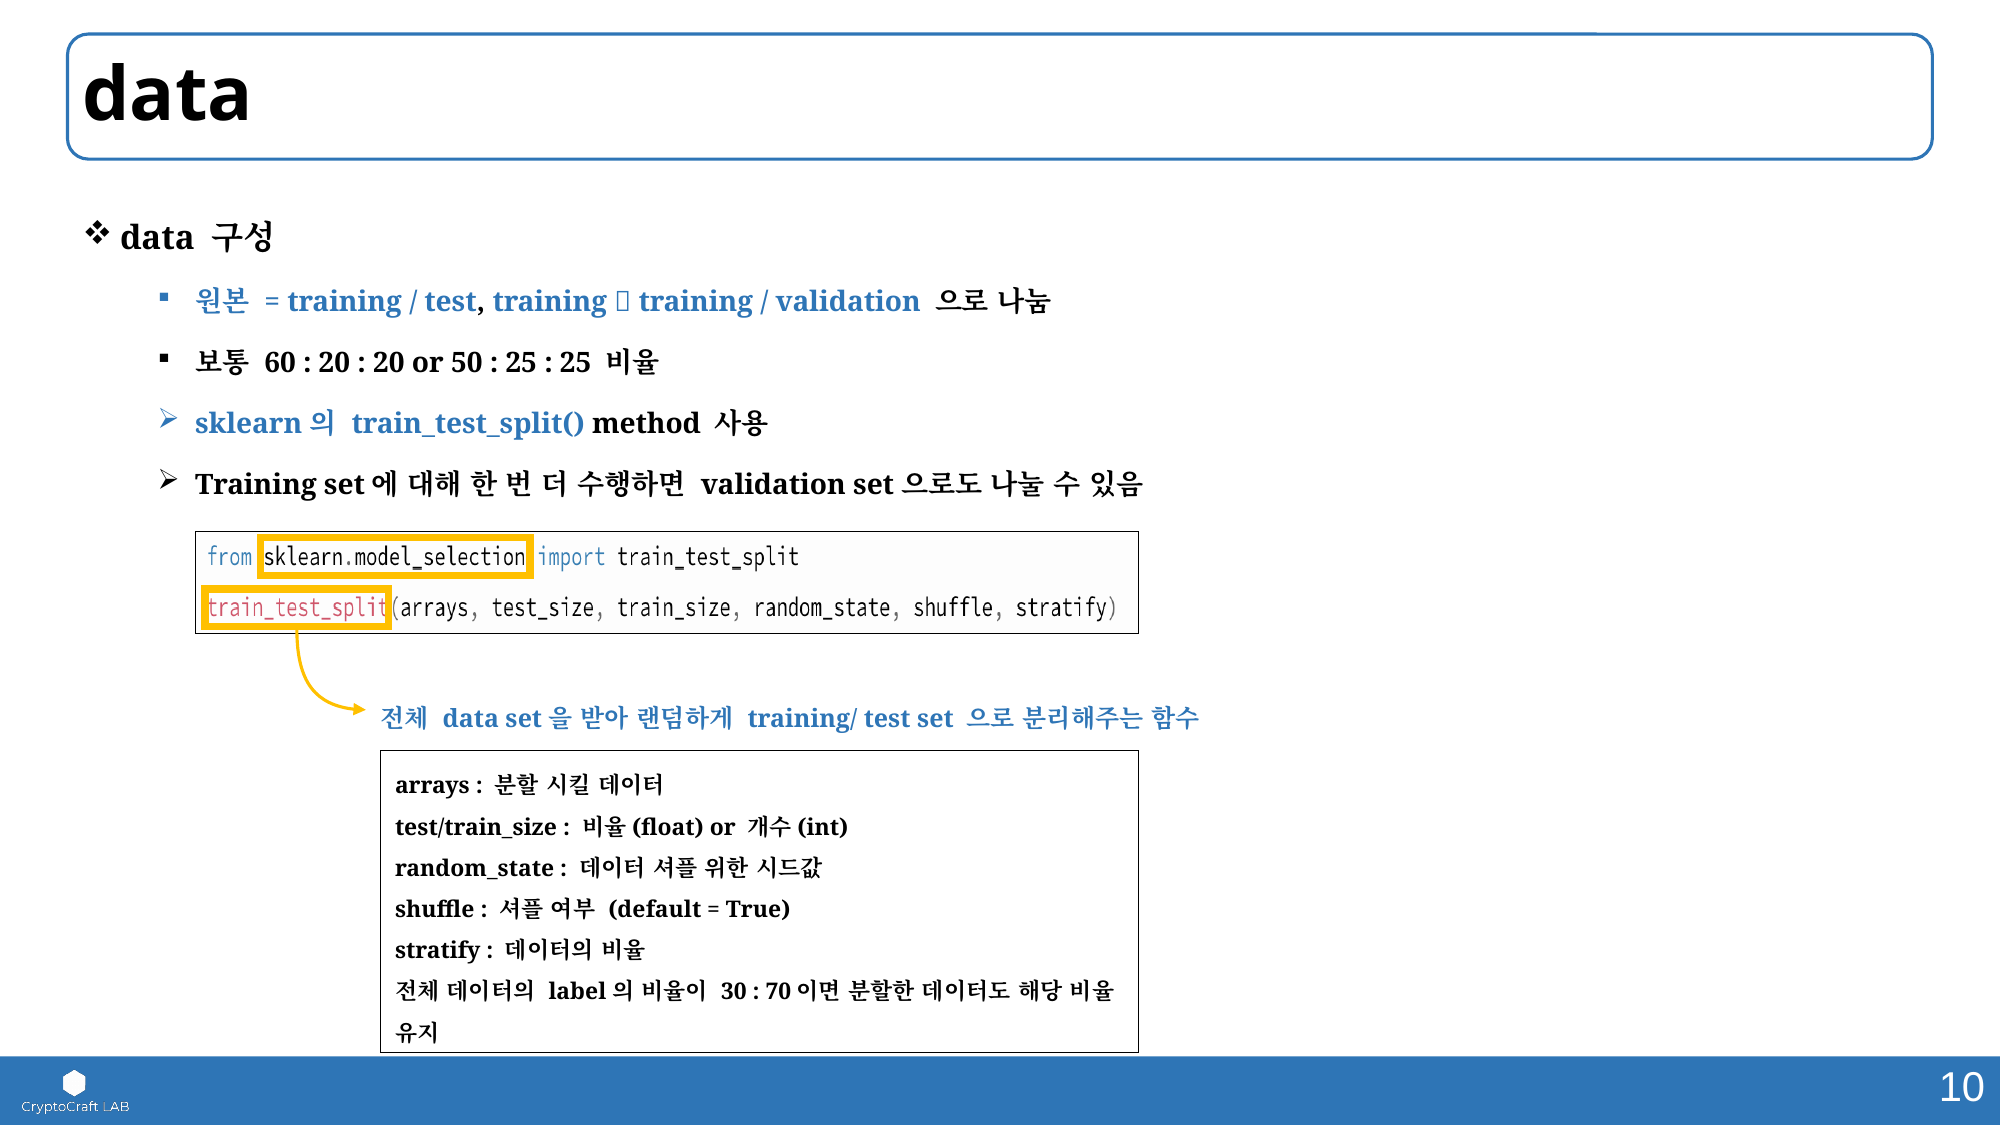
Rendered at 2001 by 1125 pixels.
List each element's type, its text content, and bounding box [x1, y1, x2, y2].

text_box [195, 530, 1260, 1010]
title data [67, 34, 1933, 160]
list data 구성 원본 = training / test, training  training / validation 으로 나눔 보통 60 : 20 : 20 or 50 : 25 : 25 비율 sklearn의 train_test_split() method 사용 Training set에 대해 한 번 더 수행하면 validation set으로도 나눌 수 있음 [67, 189, 1933, 1019]
picture [13, 1061, 138, 1123]
